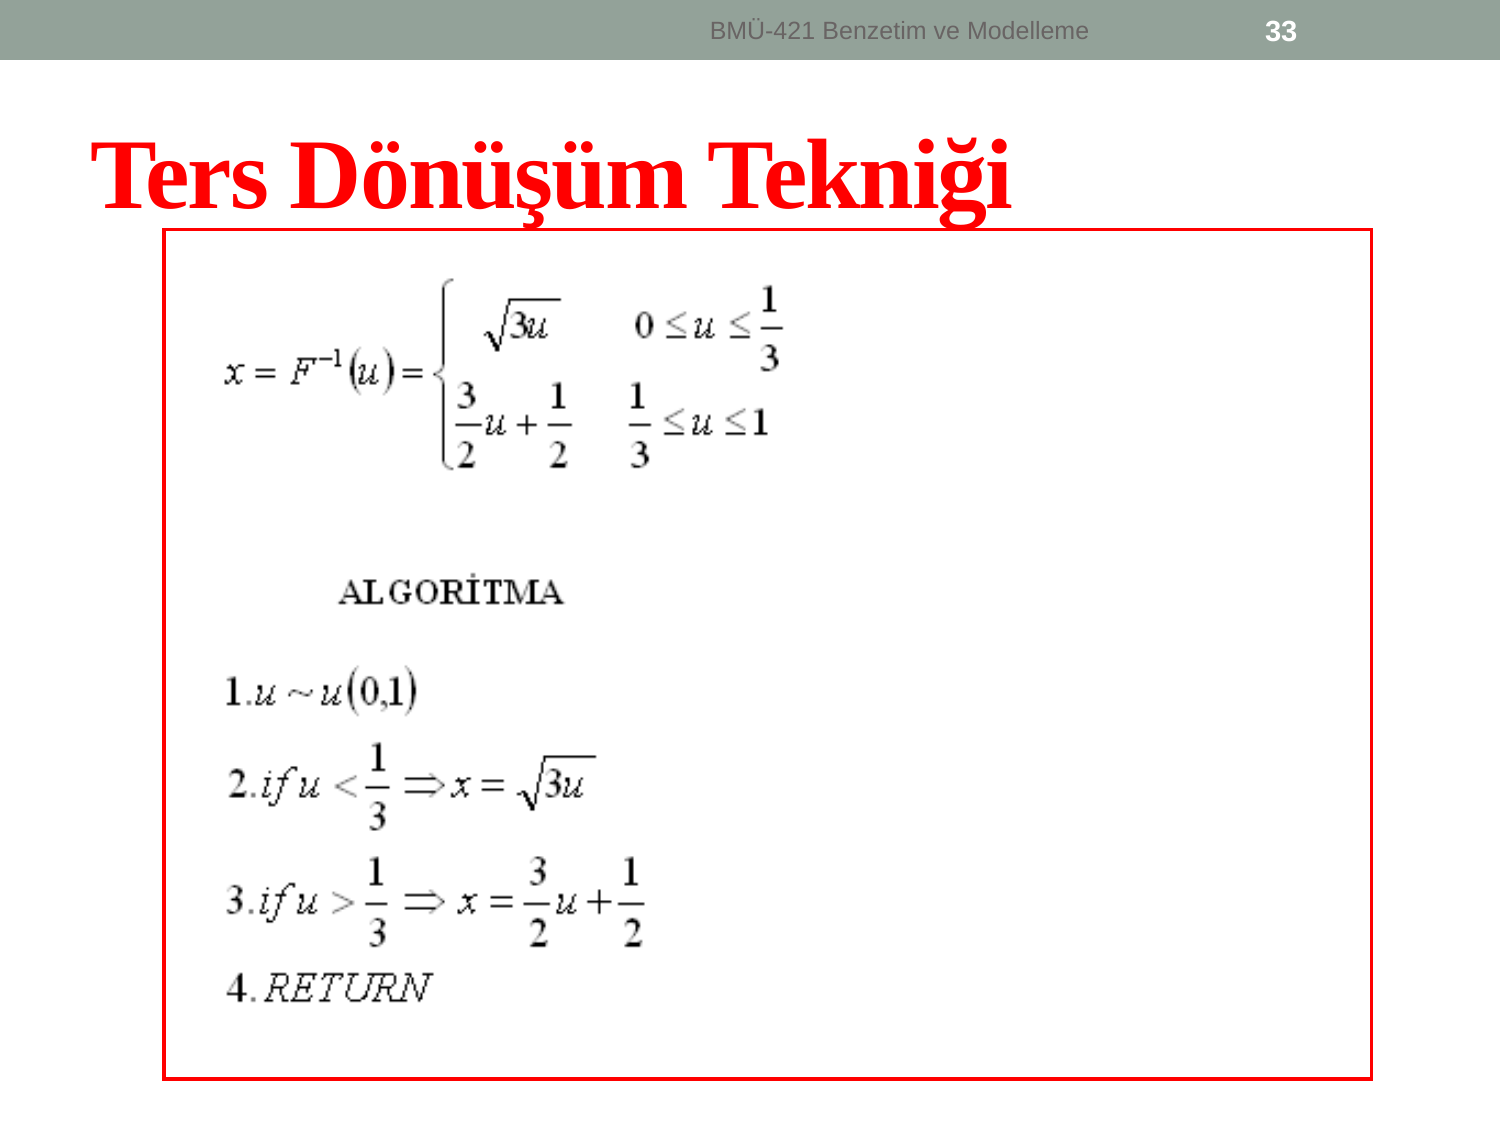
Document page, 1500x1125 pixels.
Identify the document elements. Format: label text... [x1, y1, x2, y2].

footer BMÜ-421 Benzetim ve Modelleme [562, 3, 1238, 57]
title Ters Dönüşüm Tekniği [75, 87, 1425, 250]
slide_number 33 [1250, 3, 1425, 57]
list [165, 231, 1370, 1078]
